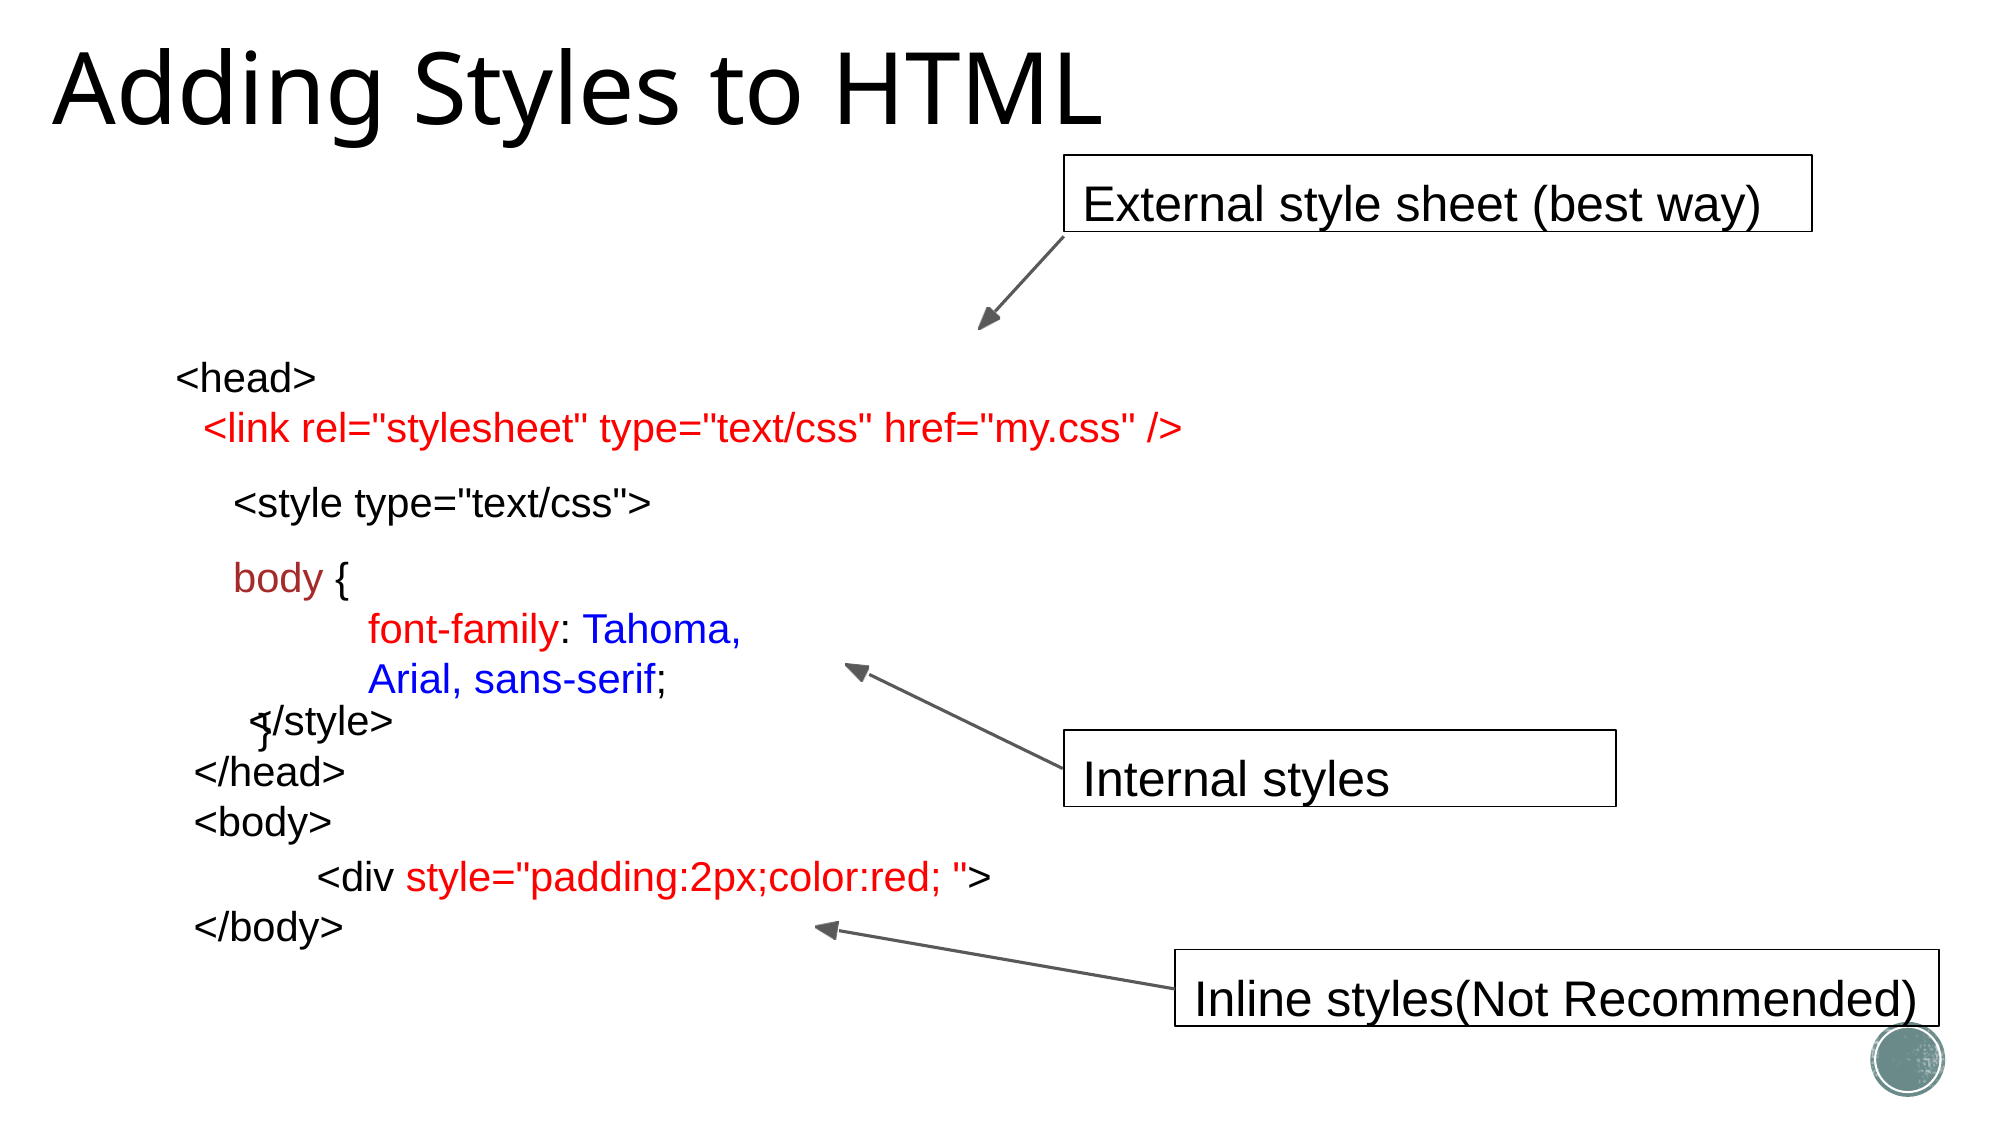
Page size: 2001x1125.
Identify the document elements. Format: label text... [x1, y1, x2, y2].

text_box <div style="padding:2px;color:red; "> </body> [190, 847, 997, 951]
title Adding Styles to HTML [49, 0, 1883, 178]
text_box [978, 307, 1001, 330]
text_box External style sheet (best way) [1063, 154, 1812, 232]
text_box [845, 663, 870, 683]
text_box [815, 921, 839, 940]
list <head> <link rel="stylesheet" type="text/css" href="my.css" /> <style type="text/css"> body { font-family: Tahoma, Arial, sans-serif; } [175, 348, 1826, 989]
text_box Inline styles(Not Recommended) [1175, 949, 1940, 1027]
text_box Internal styles [1063, 729, 1617, 807]
text_box </style> </head> <body> [190, 691, 685, 845]
